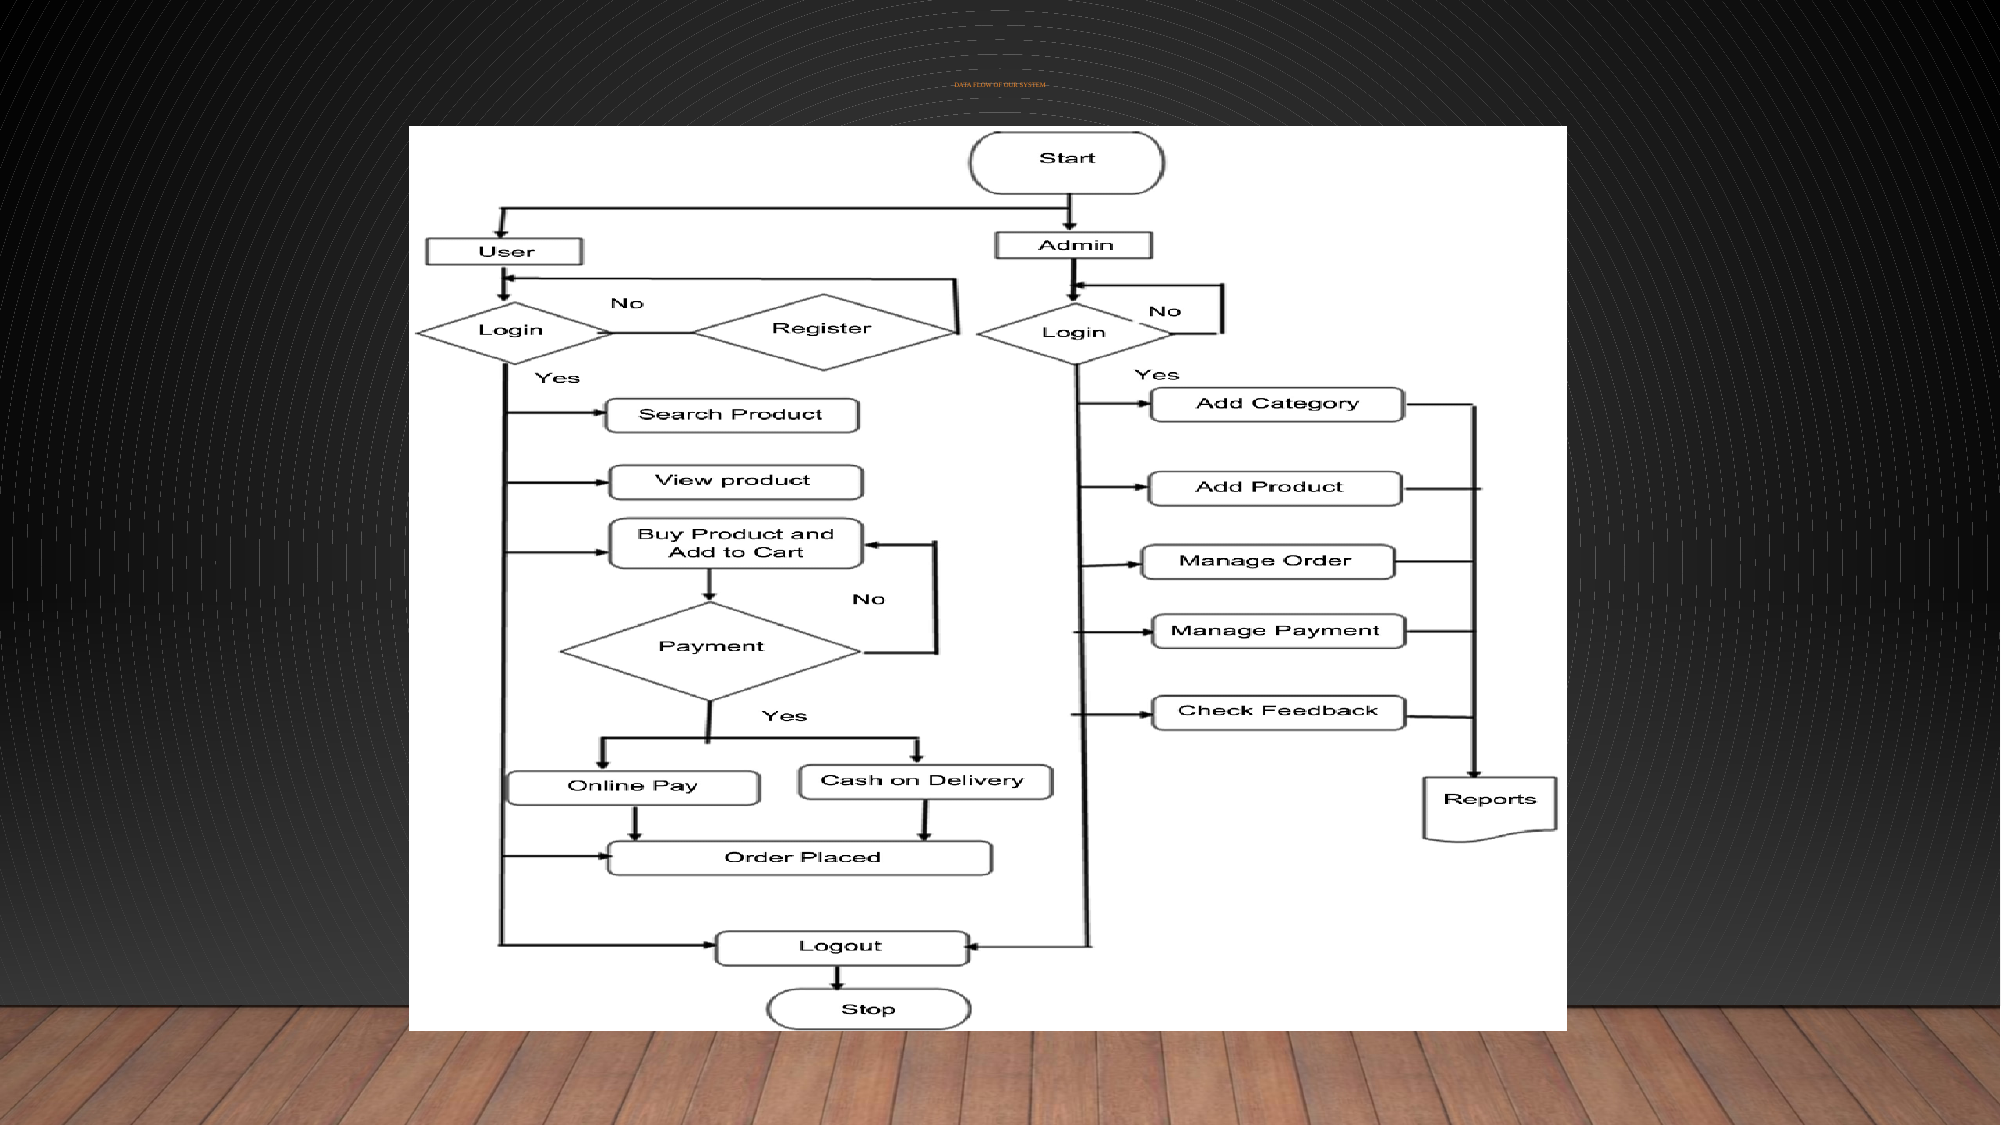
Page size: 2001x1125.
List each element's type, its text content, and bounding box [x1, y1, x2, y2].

title DATA FLOW OF OUR SYSTEM [238, 74, 1763, 105]
picture [0, 126, 2000, 1125]
